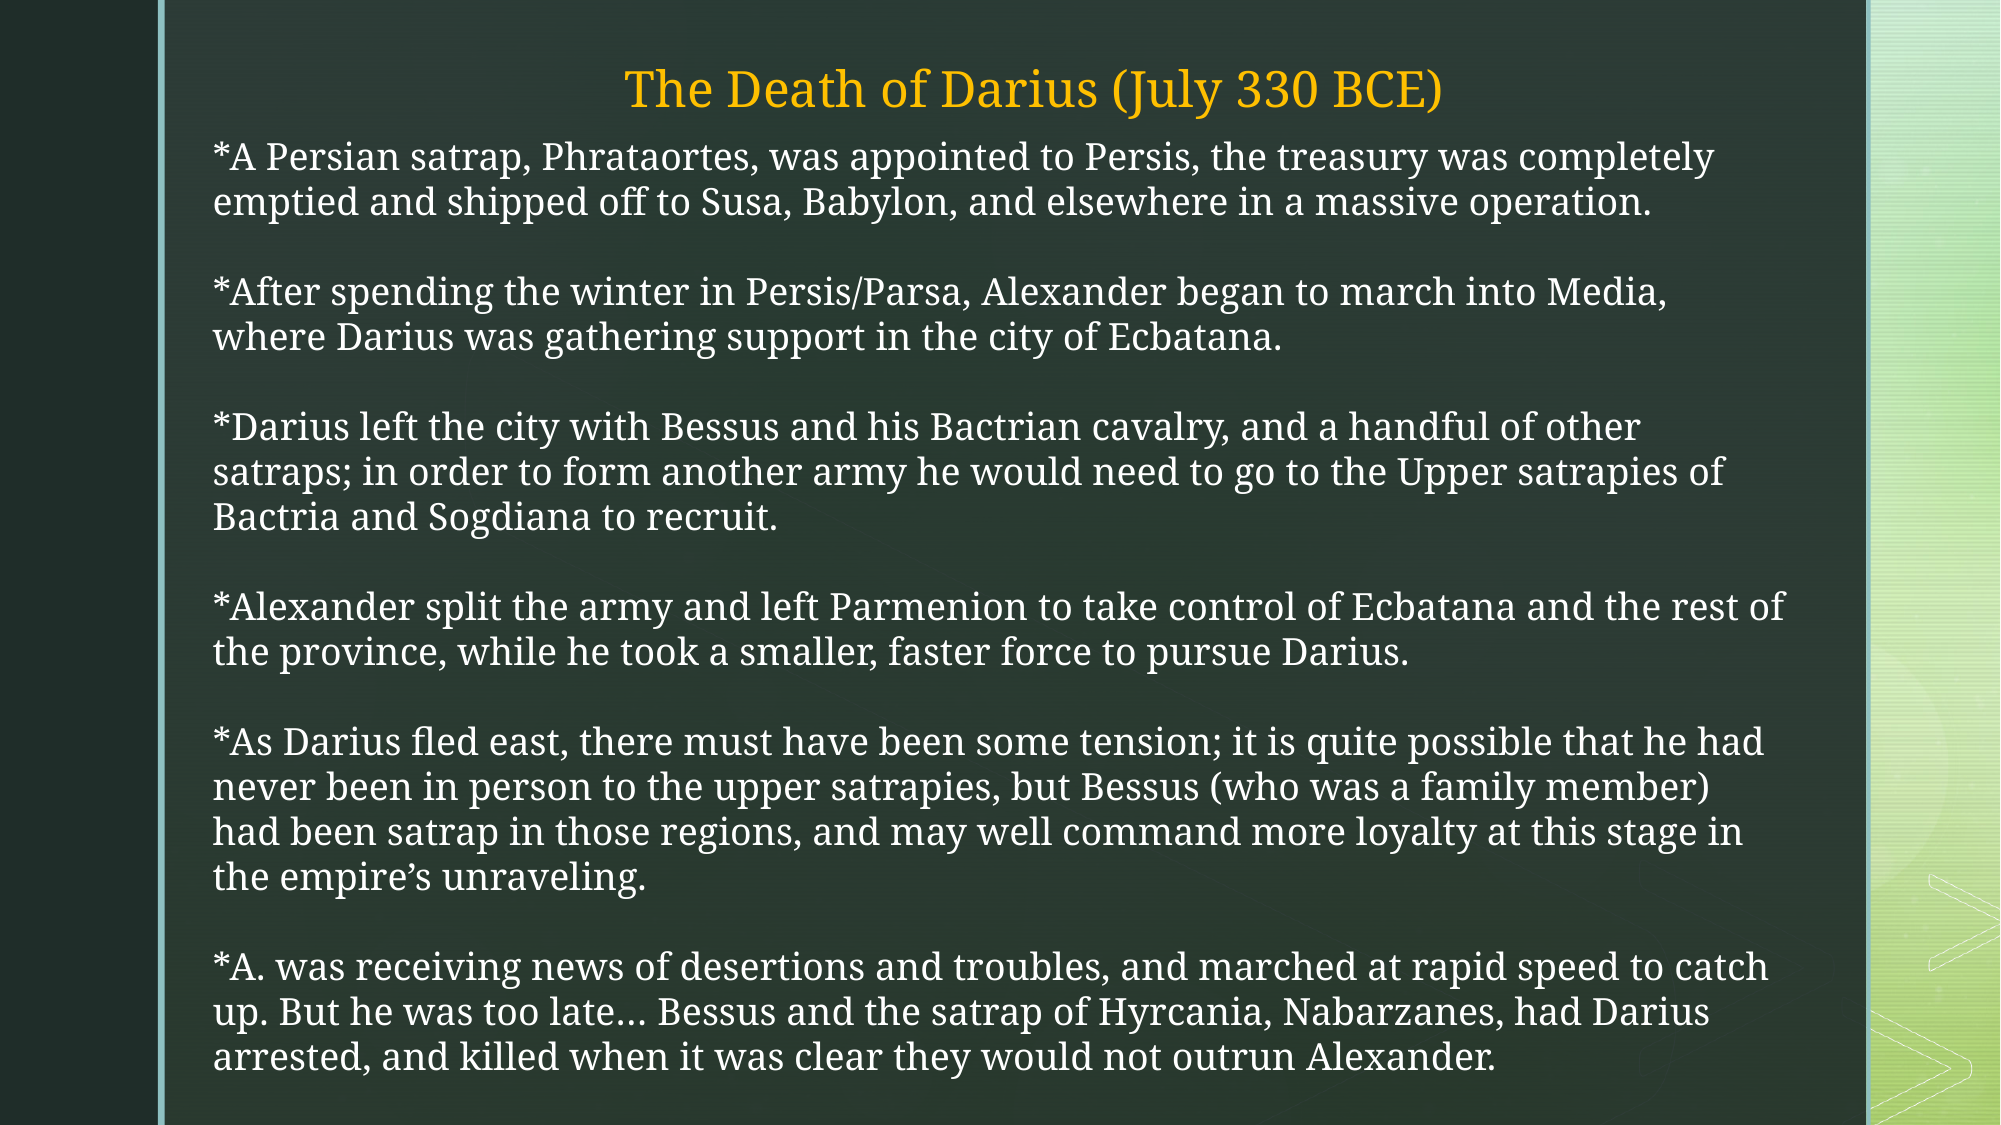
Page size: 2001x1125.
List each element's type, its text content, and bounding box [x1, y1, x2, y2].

text_box *A Persian satrap, Phrataortes, was appointed to Persis, the treasury was completely emptied and shipped off to Susa, Babylon, and elsewhere in a massive operation. *After spending the winter in Persis/Parsa, Alexander began to march into Media, where Darius was gathering support in the city of Ecbatana. *Darius left the city with Bessus and his Bactrian cavalry, and a handful of other satraps; in order to form another army he would need to go to the Upper satrapies of Bactria and Sogdiana to recruit. *Alexander split the army and left Parmenion to take control of Ecbatana and the rest of the province, while he took a smaller, faster force to pursue Darius. *As Darius fled east, there must have been some tension; it is quite possible that he had never been in person to the upper satrapies, but Bessus (who was a family member) had been satrap in those regions, and may well command more loyalty at this stage in the empire’s unraveling. *A. was receiving news of desertions and troubles, and marched at rapid speed to catch up. But he was too late… Bessus and the satrap of Hyrcania, Nabarzanes, had Darius arrested, and killed when it was clear they would not outrun Alexander. [197, 126, 1803, 1086]
picture [1871, 0, 2001, 1125]
text_box The Death of Darius (July 330 BCE) [609, 50, 1459, 125]
